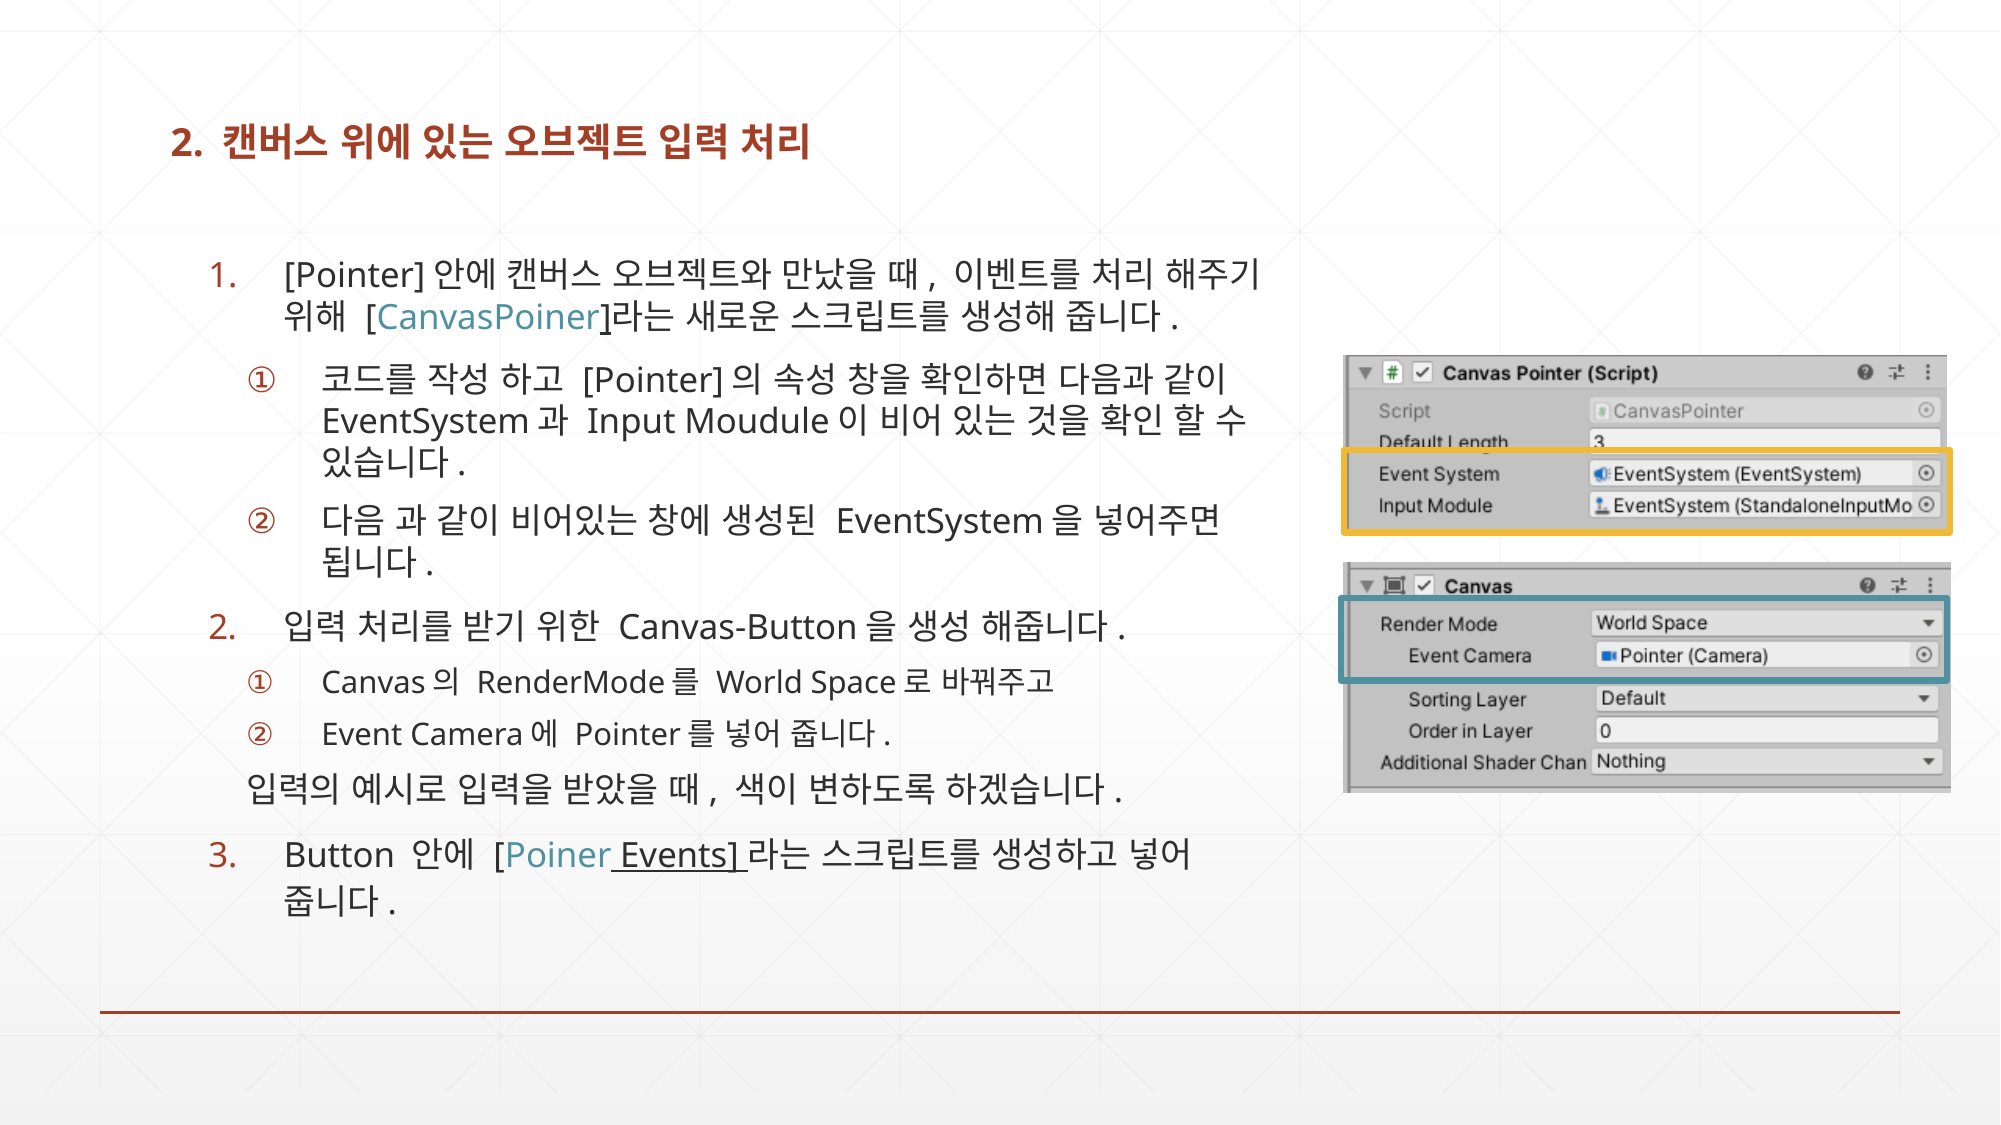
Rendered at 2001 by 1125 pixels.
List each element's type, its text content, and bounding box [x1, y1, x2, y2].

text_box [1947, 450, 1951, 533]
picture [1343, 355, 1947, 533]
picture [1343, 562, 1951, 793]
list 2. 캔버스 위에 있는 오브젝트 입력 처리 [Pointer]안에 캔버스 오브젝트와 만났을 때, 이벤트를 처리 해주기 위해 [CanvasPoiner]라는 새로운 스크립트를 생성해 줍니다. 코드를 작성 하고 [Pointer]의 속성 창을 확인하면 다음과 같이 EventSystem과 Input Moudule이 비어 있는 것을 확인 할 수 있습니다. 다음 과 같이 비어있는 창에 생성된 EventSystem을 넣어주면 됩니다. 입력 처리를 받기 위한 Canvas-Button을 생성 해줍니다. Canvas의 RenderMode를 World Space로 바꿔주고 Event Camera에 Pointer를 넣어 줍니다. 입력의 예시로 입력을 받았을 때, 색이 변하도록 하겠습니다. Button 안에 [Poiner Events] 라는 스크립트를 생성하고 넣어 줍니다. [155, 114, 1282, 950]
